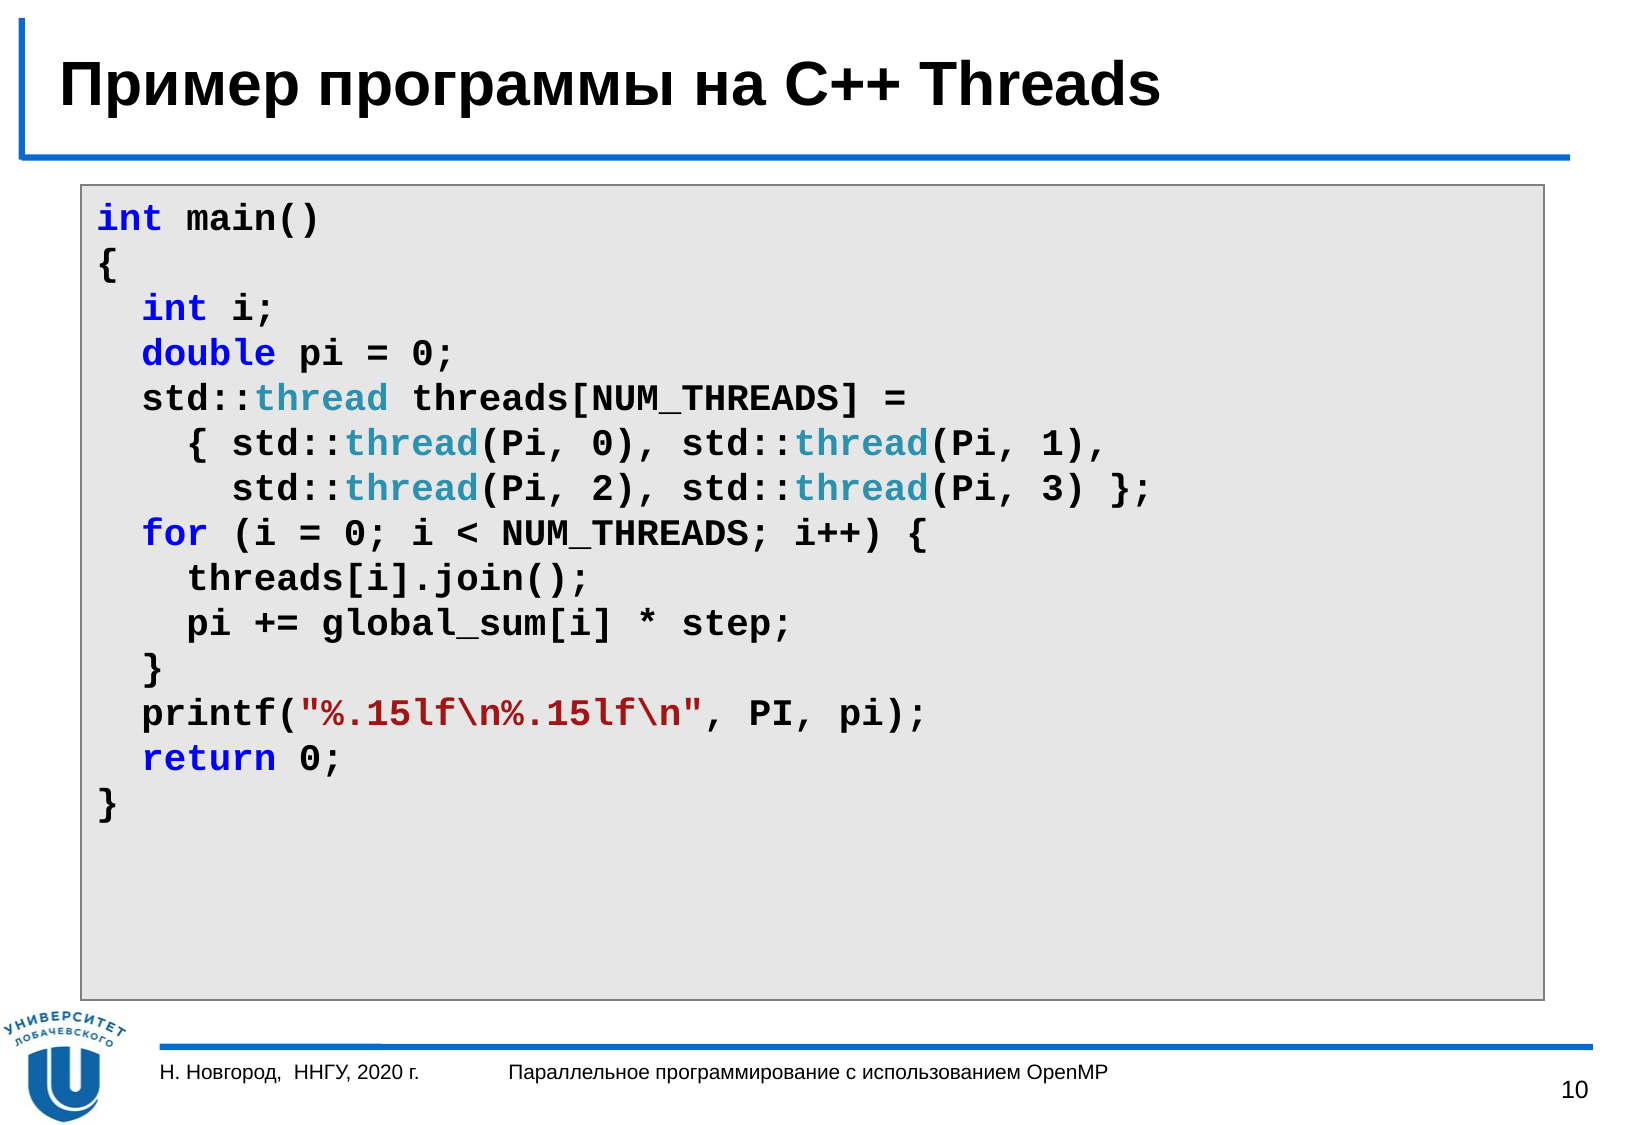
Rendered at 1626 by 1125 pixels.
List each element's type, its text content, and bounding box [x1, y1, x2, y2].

title Пример программы на C++ Threads [44, 33, 1536, 127]
picture [1, 1010, 128, 1124]
slide_number 10 [1450, 1051, 1605, 1125]
slide_number Н. Новгород, ННГУ, 2020 г. [144, 1051, 450, 1125]
list int main() { int i; double pi = 0; std::thread threads[NUM_THREADS] = { std::thread(Pi, 0), std::thread(Pi, 1), std::thread(Pi, 2), std::thread(Pi, 3) }; for (i = 0; i < NUM_THREADS; i++) { threads[i].join(); pi += global_sum[i] * step; } printf("%.15lf\n%.15lf\n", PI, pi); return 0; } [80, 185, 1544, 1001]
footer Параллельное программирование с использованием OpenMP [493, 1051, 1439, 1125]
